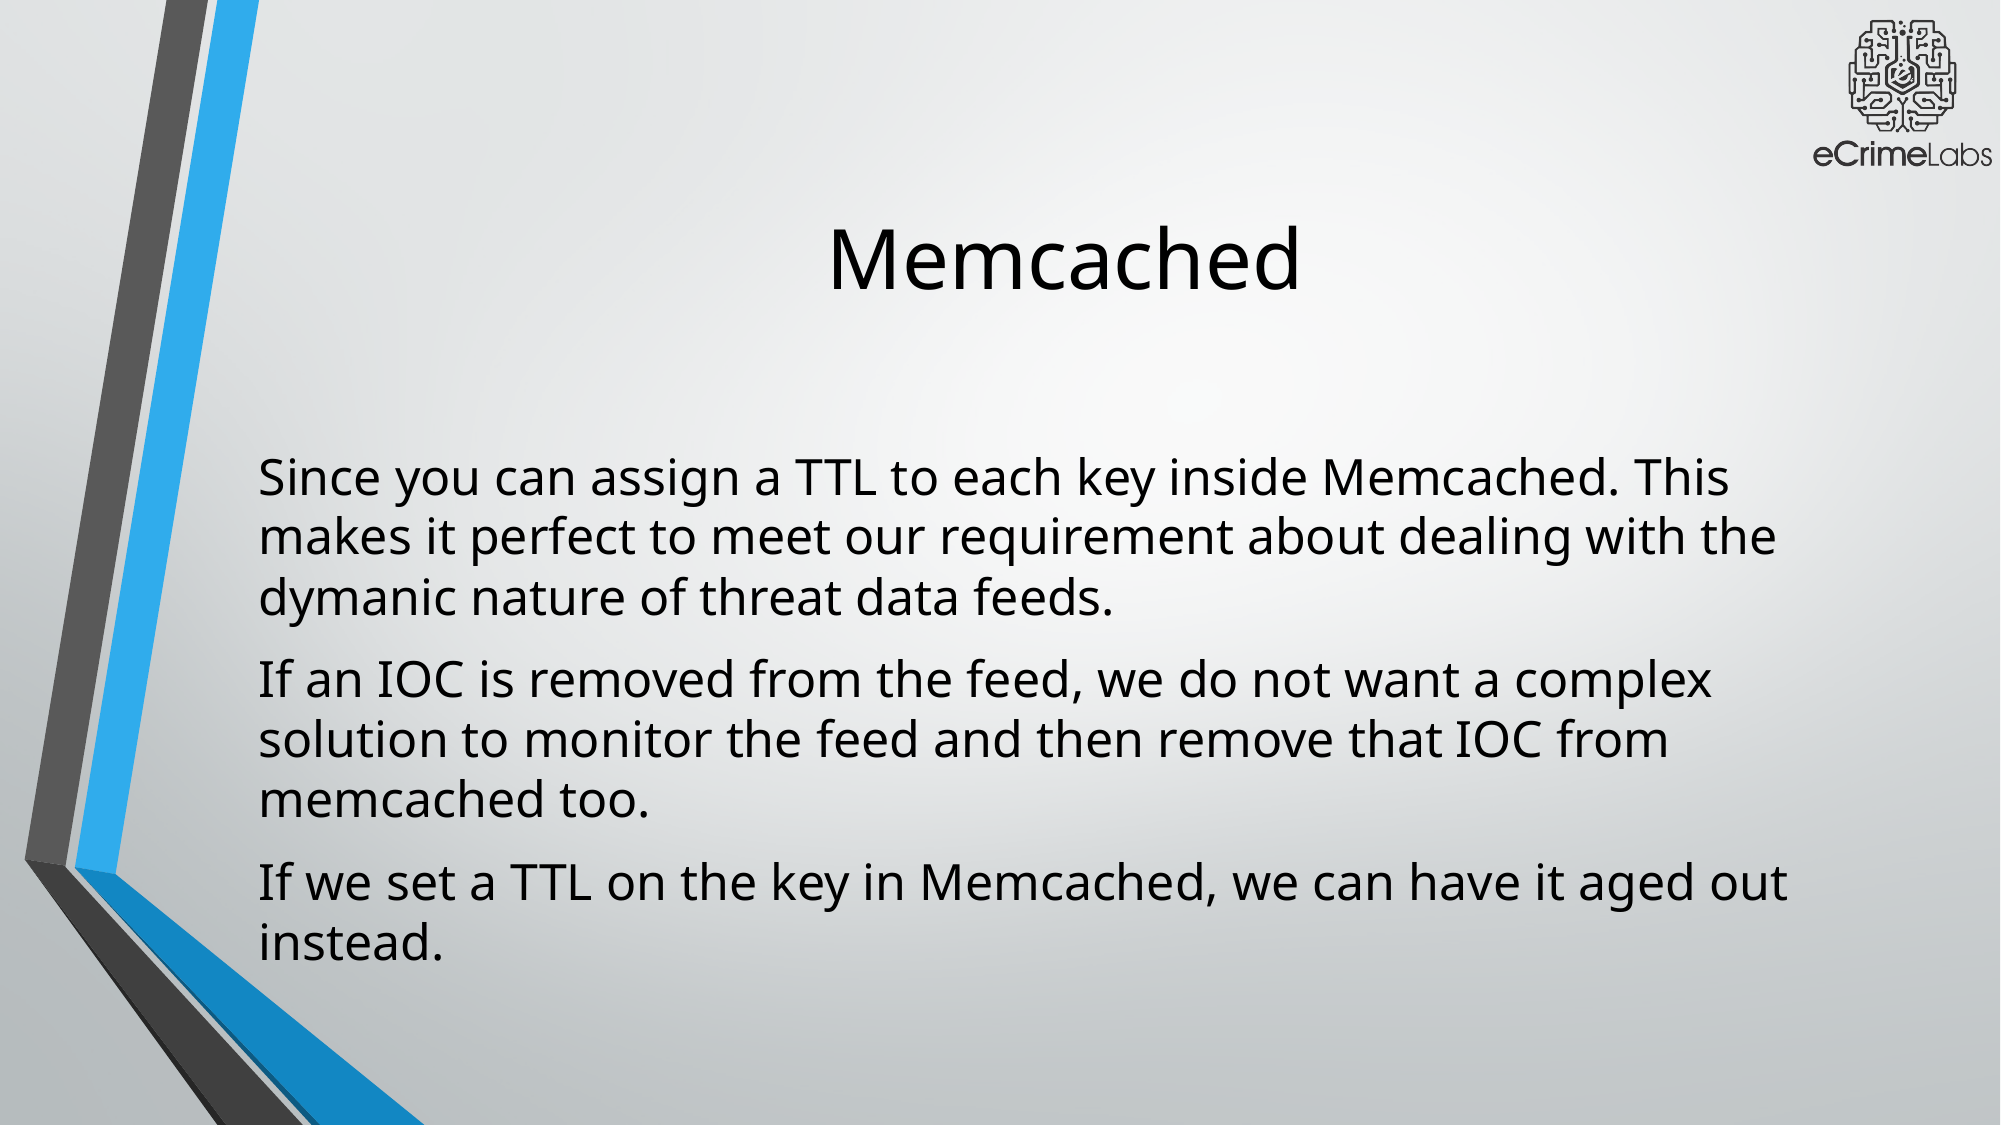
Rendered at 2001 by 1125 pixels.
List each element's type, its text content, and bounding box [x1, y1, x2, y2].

picture [1802, 0, 2000, 198]
title Memcached [243, 112, 1887, 400]
list Since you can assign a TTL to each key inside Memcached. This makes it perfect to meet our requirement about dealing with the dymanic nature of threat data feeds. If an IOC is removed from the feed, we do not want a complex solution to monitor the feed and then remove that IOC from memcached too. If we set a TTL on the key in Memcached, we can have it aged out instead. [243, 437, 1887, 950]
